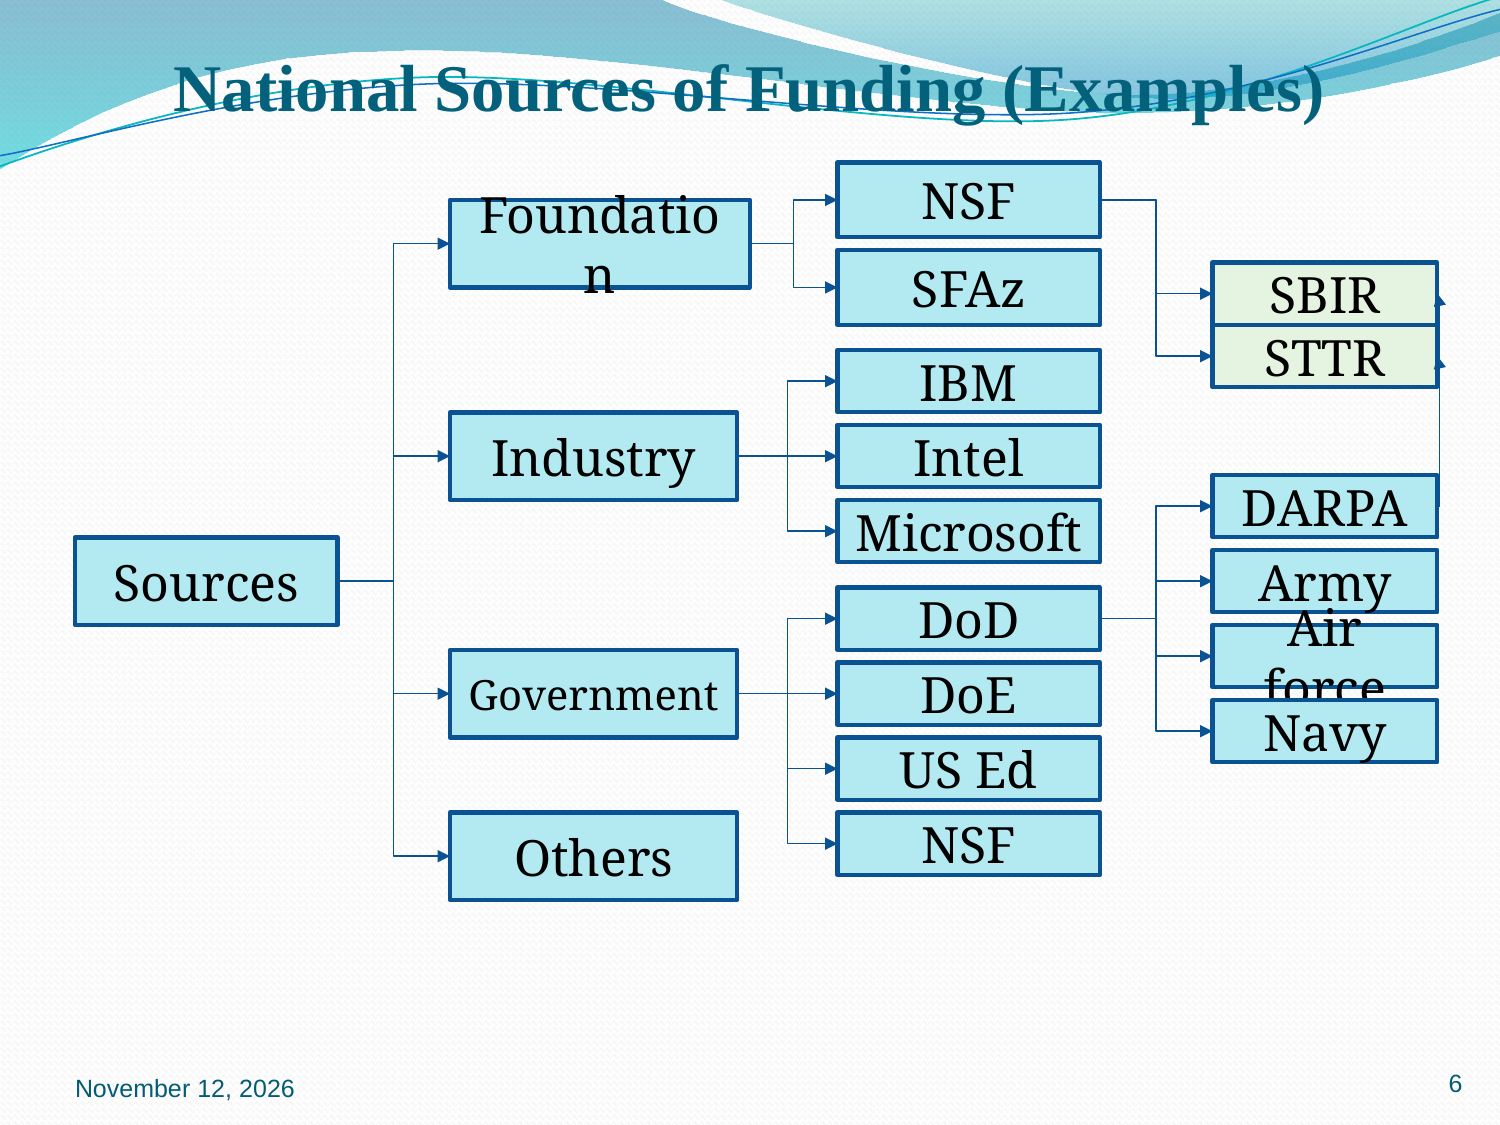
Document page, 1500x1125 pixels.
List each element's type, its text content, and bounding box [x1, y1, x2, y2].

text_box US Ed [844, 735, 1102, 802]
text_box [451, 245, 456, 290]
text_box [1099, 199, 1213, 357]
text_box Army [1220, 548, 1439, 614]
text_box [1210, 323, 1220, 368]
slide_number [1210, 698, 1220, 744]
text_box Microsoft [835, 498, 1102, 564]
text_box IBM [835, 348, 1102, 414]
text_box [737, 618, 838, 692]
text_box Government [457, 648, 730, 740]
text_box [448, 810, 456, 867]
text_box SFAz [835, 248, 1092, 327]
title National Sources of Funding (Examples) [99, 24, 1400, 125]
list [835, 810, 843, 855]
text_box DoE [844, 660, 1092, 727]
text_box NSF [835, 160, 1102, 239]
text_box Industry [457, 410, 730, 502]
text_box Navy [1210, 698, 1439, 764]
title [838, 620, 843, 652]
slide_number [75, 1042, 425, 1103]
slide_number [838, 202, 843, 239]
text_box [1099, 581, 1213, 617]
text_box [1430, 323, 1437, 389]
text_box STTR [1210, 323, 1431, 389]
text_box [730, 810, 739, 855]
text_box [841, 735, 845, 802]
text_box DoD [835, 585, 1092, 652]
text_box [1099, 618, 1213, 732]
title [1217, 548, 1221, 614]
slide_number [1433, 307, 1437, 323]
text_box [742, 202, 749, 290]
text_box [337, 581, 451, 857]
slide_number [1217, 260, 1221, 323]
slide_number 6 [1337, 1037, 1463, 1098]
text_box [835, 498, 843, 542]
text_box Foundation [448, 198, 752, 290]
text_box Intel [844, 423, 1102, 489]
slide_number 16 [1430, 473, 1439, 514]
slide_number 16 [1213, 507, 1220, 539]
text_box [737, 693, 838, 844]
text_box Others [448, 810, 739, 902]
text_box Air force [1220, 623, 1439, 689]
text_box NSF [835, 810, 1102, 877]
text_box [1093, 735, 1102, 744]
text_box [337, 243, 451, 455]
text_box DARPA [1210, 473, 1439, 539]
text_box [749, 199, 838, 243]
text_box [749, 243, 838, 288]
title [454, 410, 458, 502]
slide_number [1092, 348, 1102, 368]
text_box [737, 455, 838, 532]
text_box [337, 455, 451, 581]
slide_number 13 [1091, 248, 1095, 327]
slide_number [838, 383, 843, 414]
text_box SBIR [1220, 260, 1439, 323]
slide_number 13 [835, 248, 844, 300]
text_box Sources [73, 535, 329, 627]
slide_number 12 [454, 648, 458, 740]
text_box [1099, 506, 1213, 581]
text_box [737, 380, 838, 455]
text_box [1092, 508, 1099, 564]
slide_number 12 [729, 648, 733, 740]
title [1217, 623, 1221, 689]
